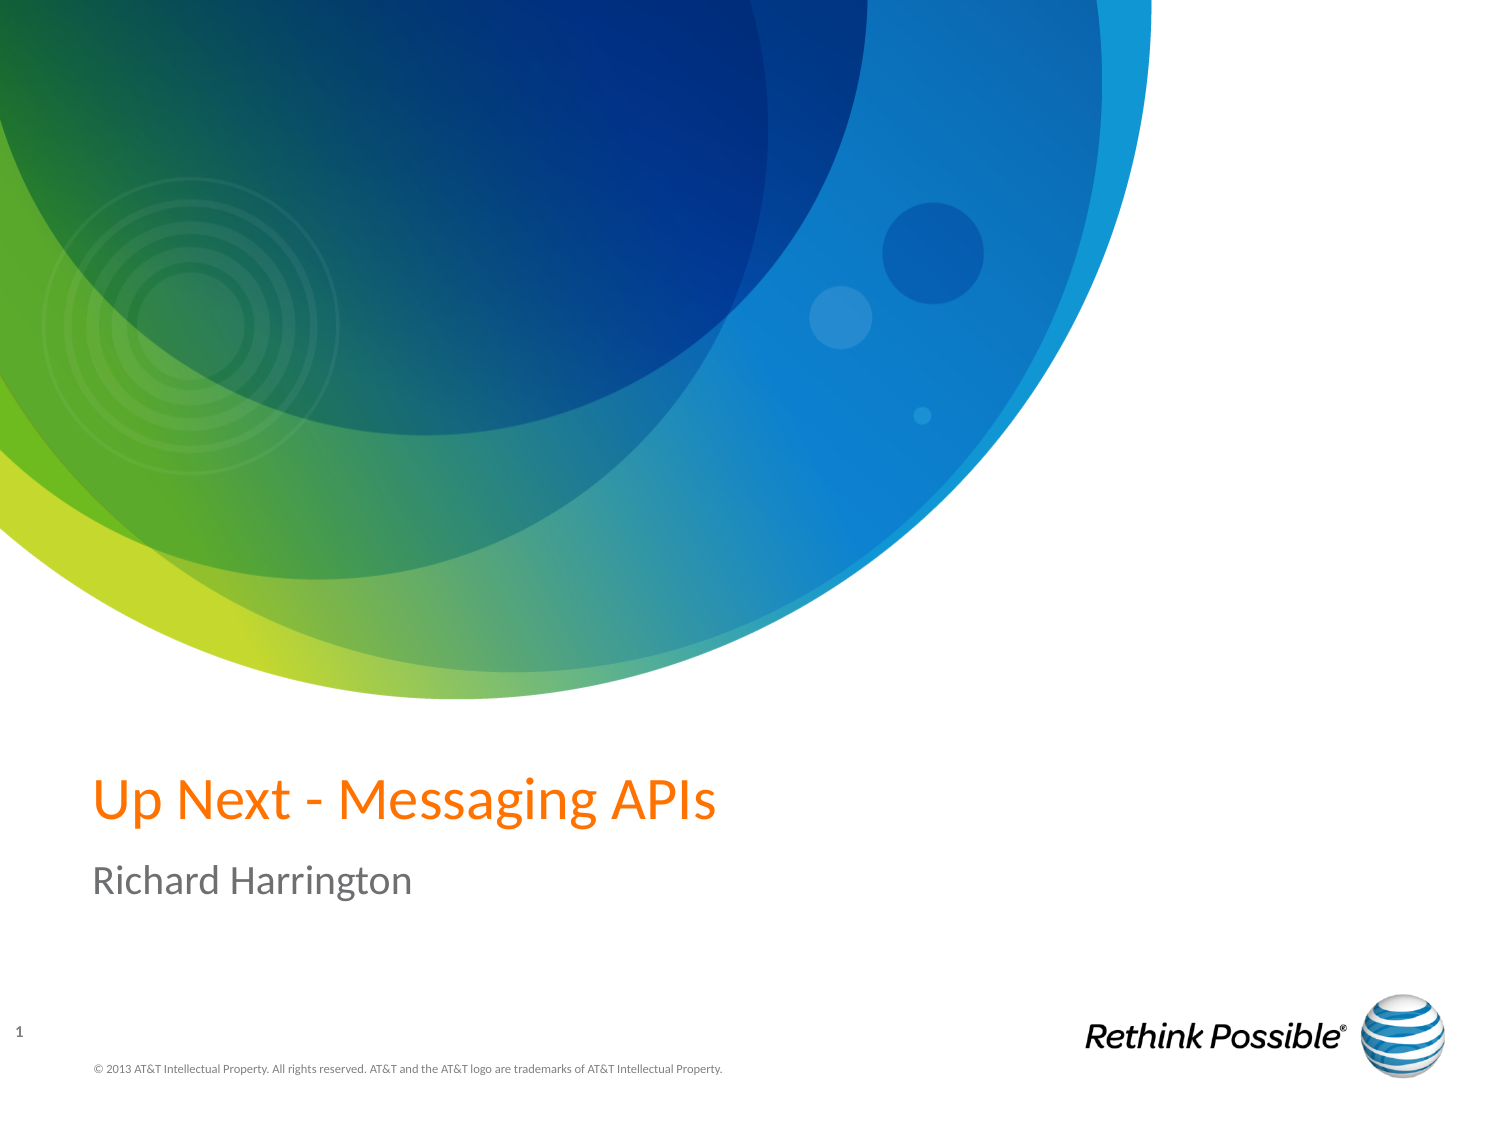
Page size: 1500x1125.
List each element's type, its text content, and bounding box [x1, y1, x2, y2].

picture [0, 0, 1207, 735]
slide_number 1 [0, 1000, 56, 1061]
subtitle Richard Harrington [92, 847, 1081, 973]
title Up Next - Messaging APIs [92, 732, 1081, 833]
picture [1083, 992, 1500, 1125]
footer © 2013 AT&T Intellectual Property. All rights reserved. AT&T and the AT&T logo are trademarks of AT&T Intellectual Property. [93, 1060, 921, 1111]
